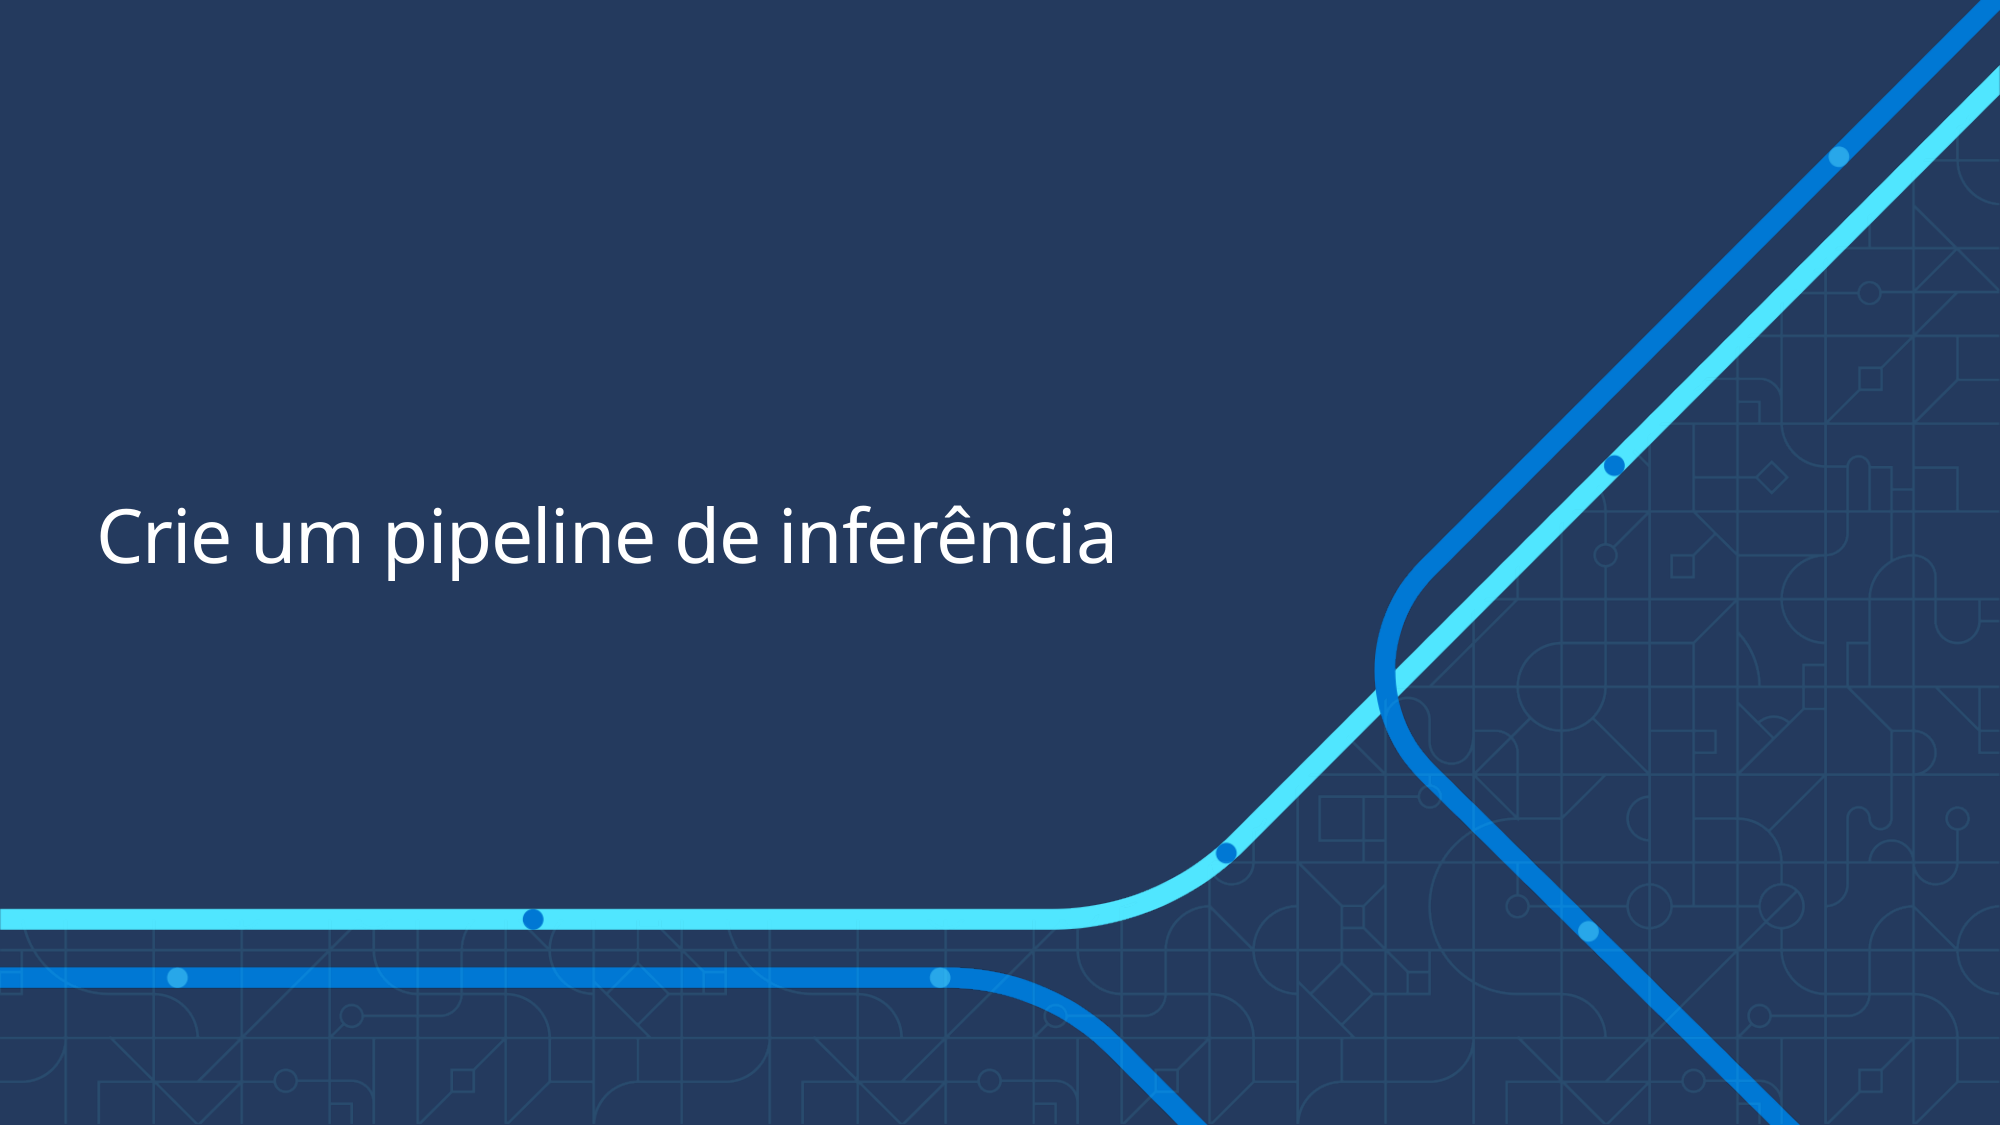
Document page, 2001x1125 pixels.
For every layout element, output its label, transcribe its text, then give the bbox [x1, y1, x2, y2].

picture [0, 0, 2000, 1125]
title Crie um pipeline de inferência [96, 391, 1225, 580]
